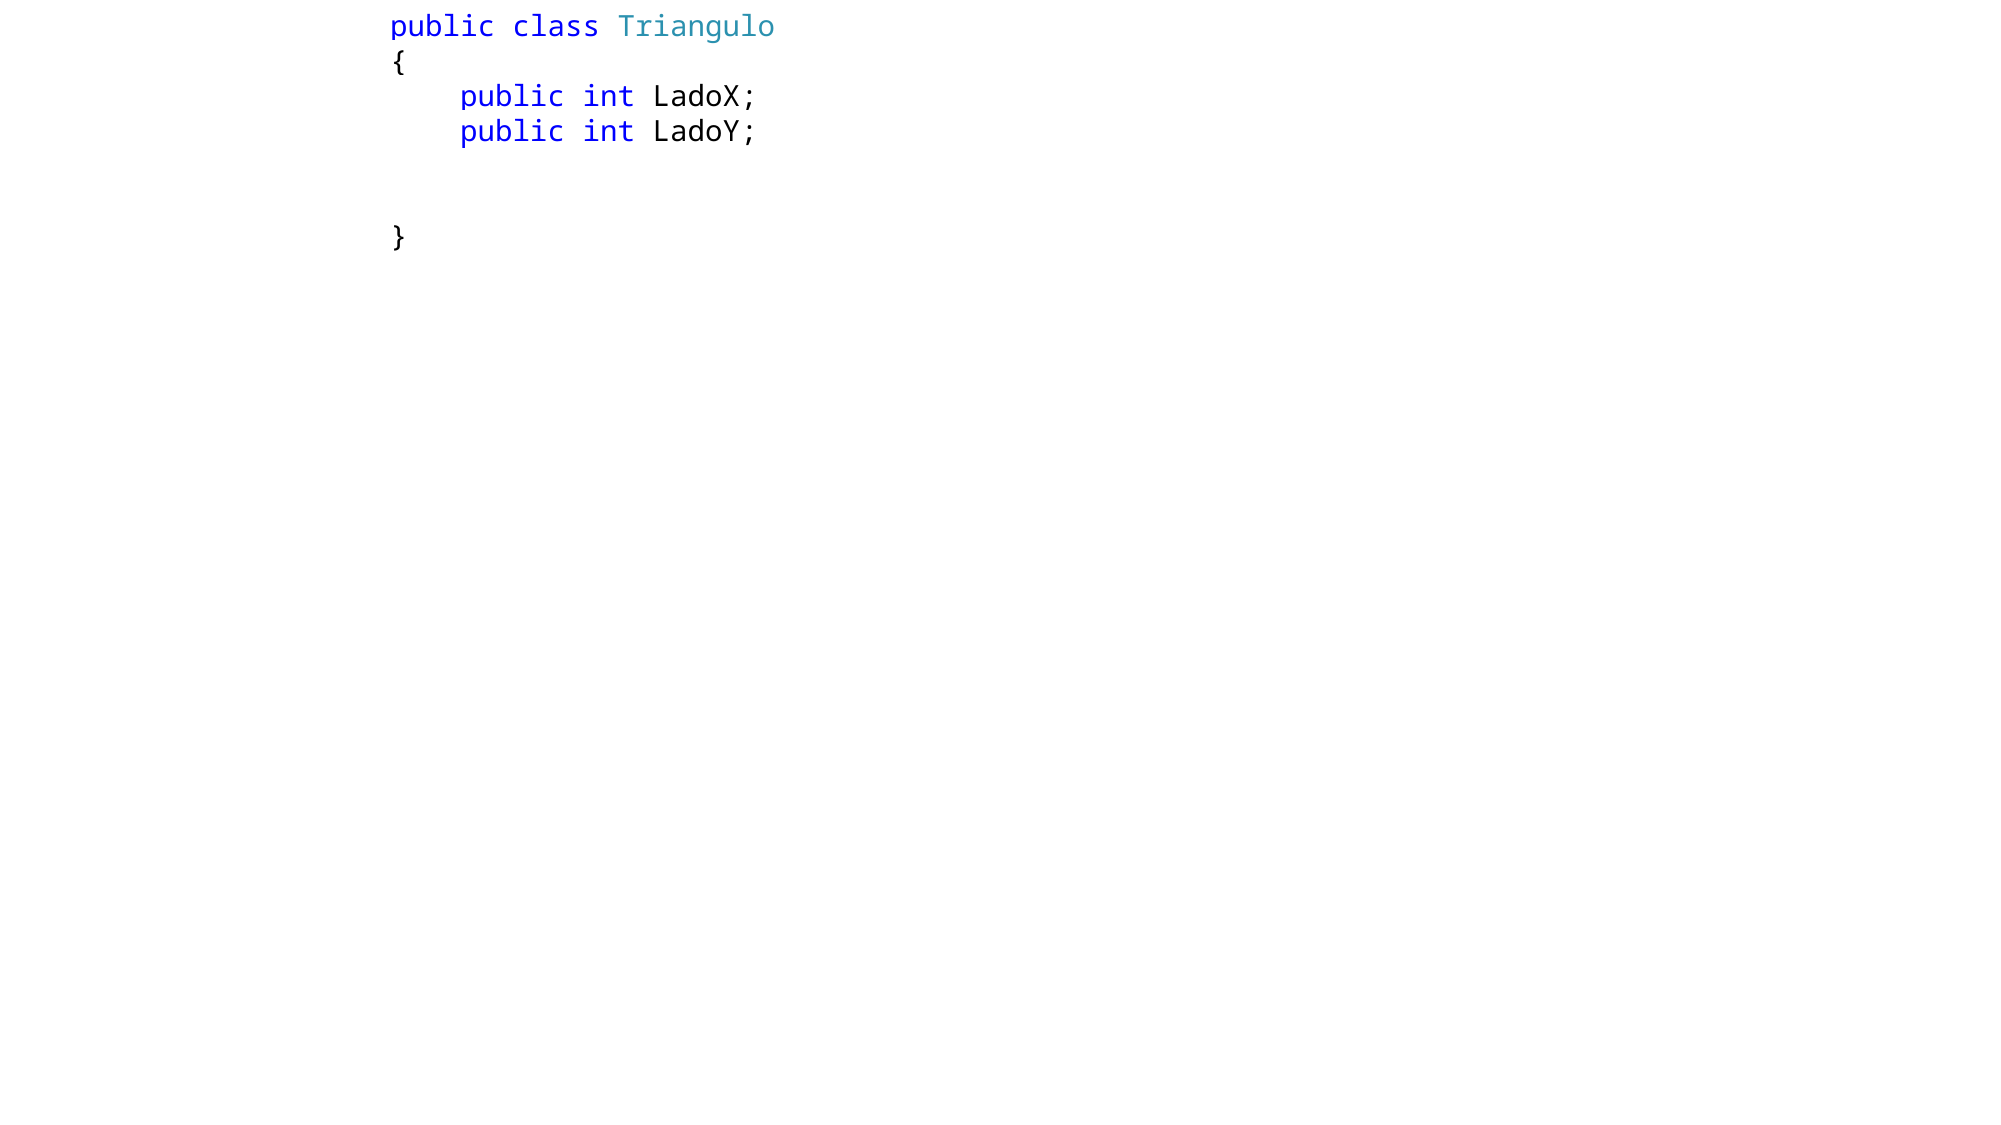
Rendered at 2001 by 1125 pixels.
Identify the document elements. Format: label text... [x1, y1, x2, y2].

text_box public class Triangulo { public int LadoX; public int LadoY; } [305, 0, 1695, 260]
